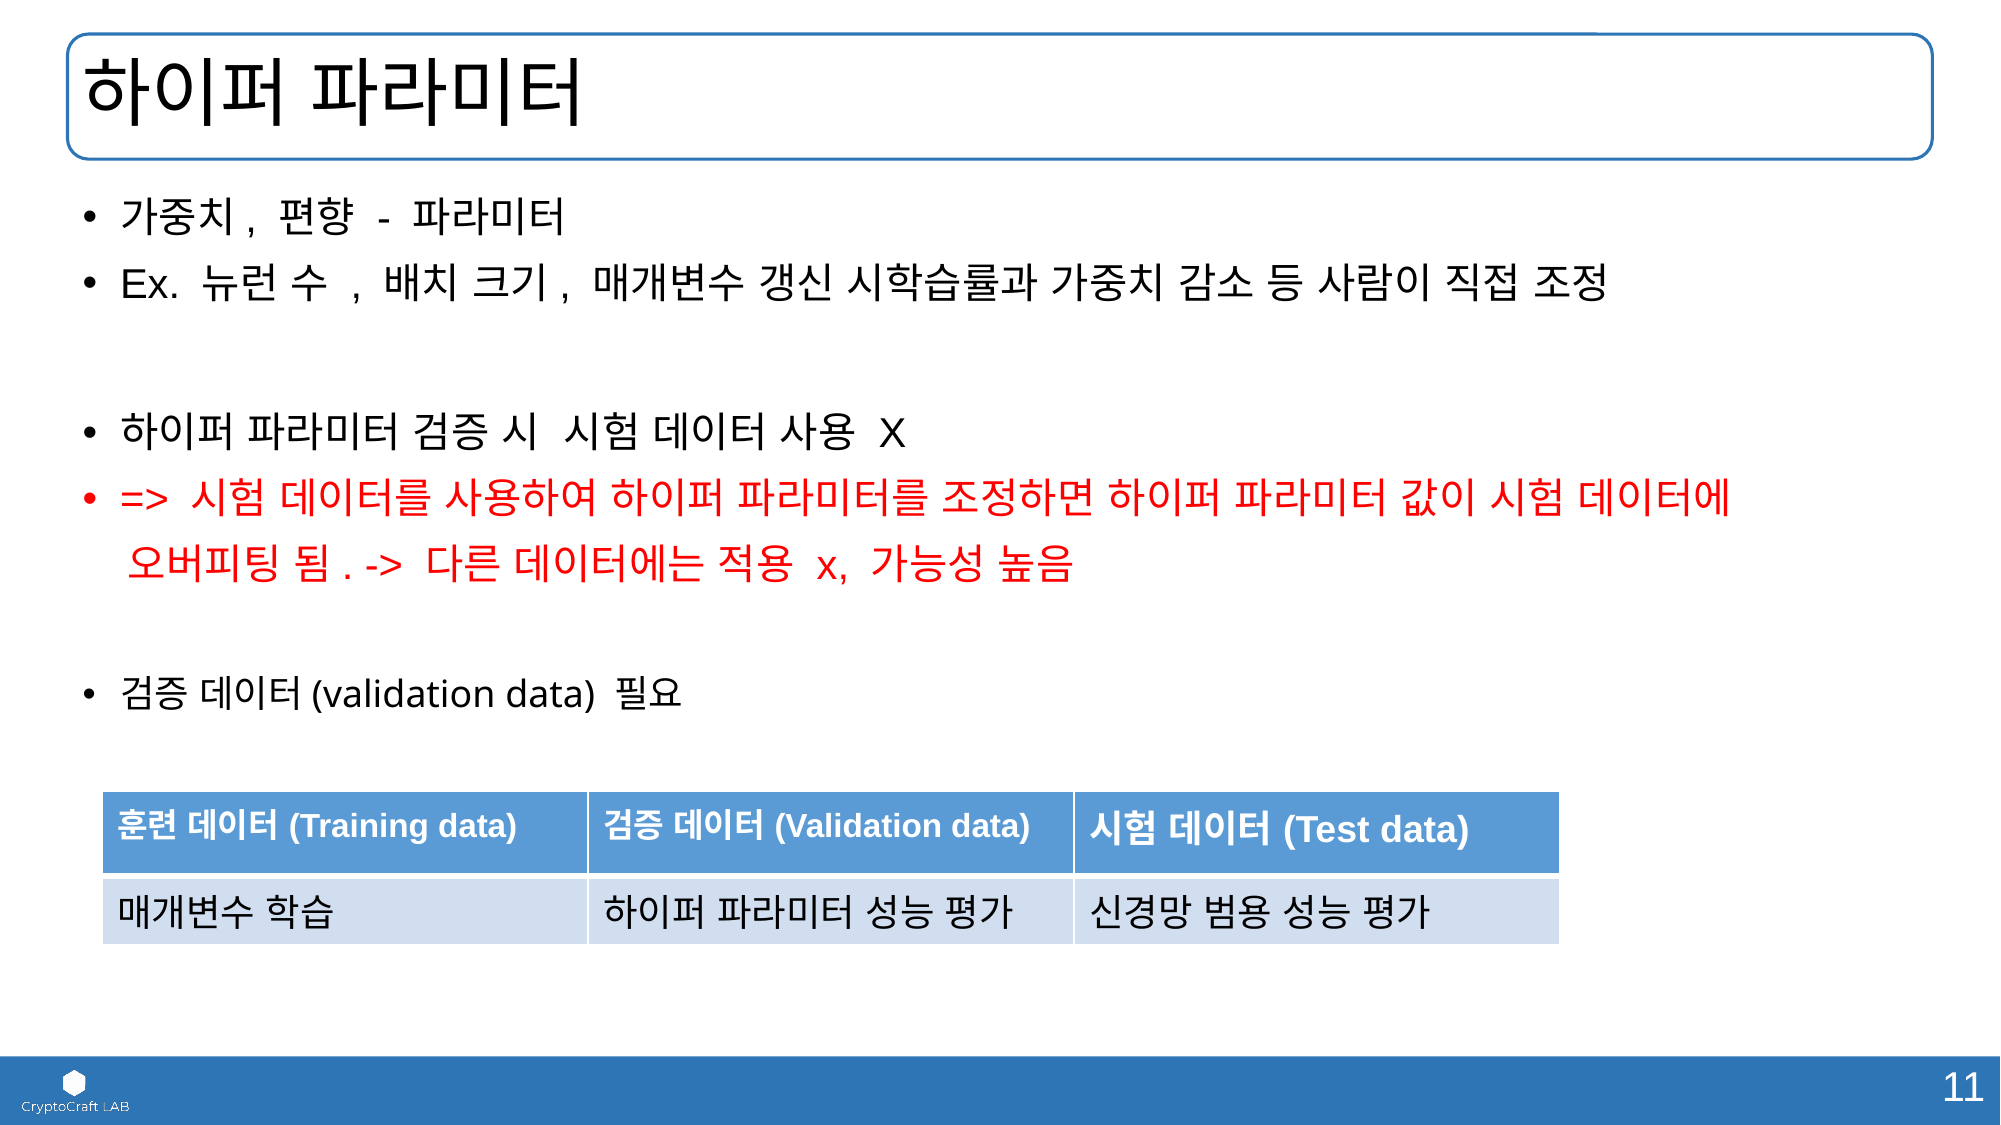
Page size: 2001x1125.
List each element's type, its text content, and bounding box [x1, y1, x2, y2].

title 하이퍼 파라미터 [67, 34, 1933, 160]
table_cell 하이퍼 파라미터 성능 평가 [589, 879, 1073, 944]
table_header 시험 데이터(Test data) [1075, 792, 1559, 873]
table_header 훈련 데이터(Training data) [103, 792, 587, 873]
table_cell 매개변수 학습 [103, 879, 587, 944]
picture [13, 1061, 138, 1123]
list 가중치, 편향 - 파라미터 Ex. 뉴런 수 , 배치 크기, 매개변수 갱신 시학습률과 가중치 감소 등 사람이 직접 조정 하이퍼 파라미터 검증 시 시험 데이터 사용 X => 시험 데이터를 사용하여 하이퍼 파라미터를 조정하면 하이퍼 파라미터 값이 시험 데이터에 오버피팅 됨. -> 다른 데이터에는 적용 x, 가능성 높음 검증 데이터(validation data) 필요 [67, 189, 1933, 1019]
table_header 검증 데이터(Validation data) [589, 792, 1073, 873]
table_cell 신경망 범용 성능 평가 [1075, 879, 1559, 944]
